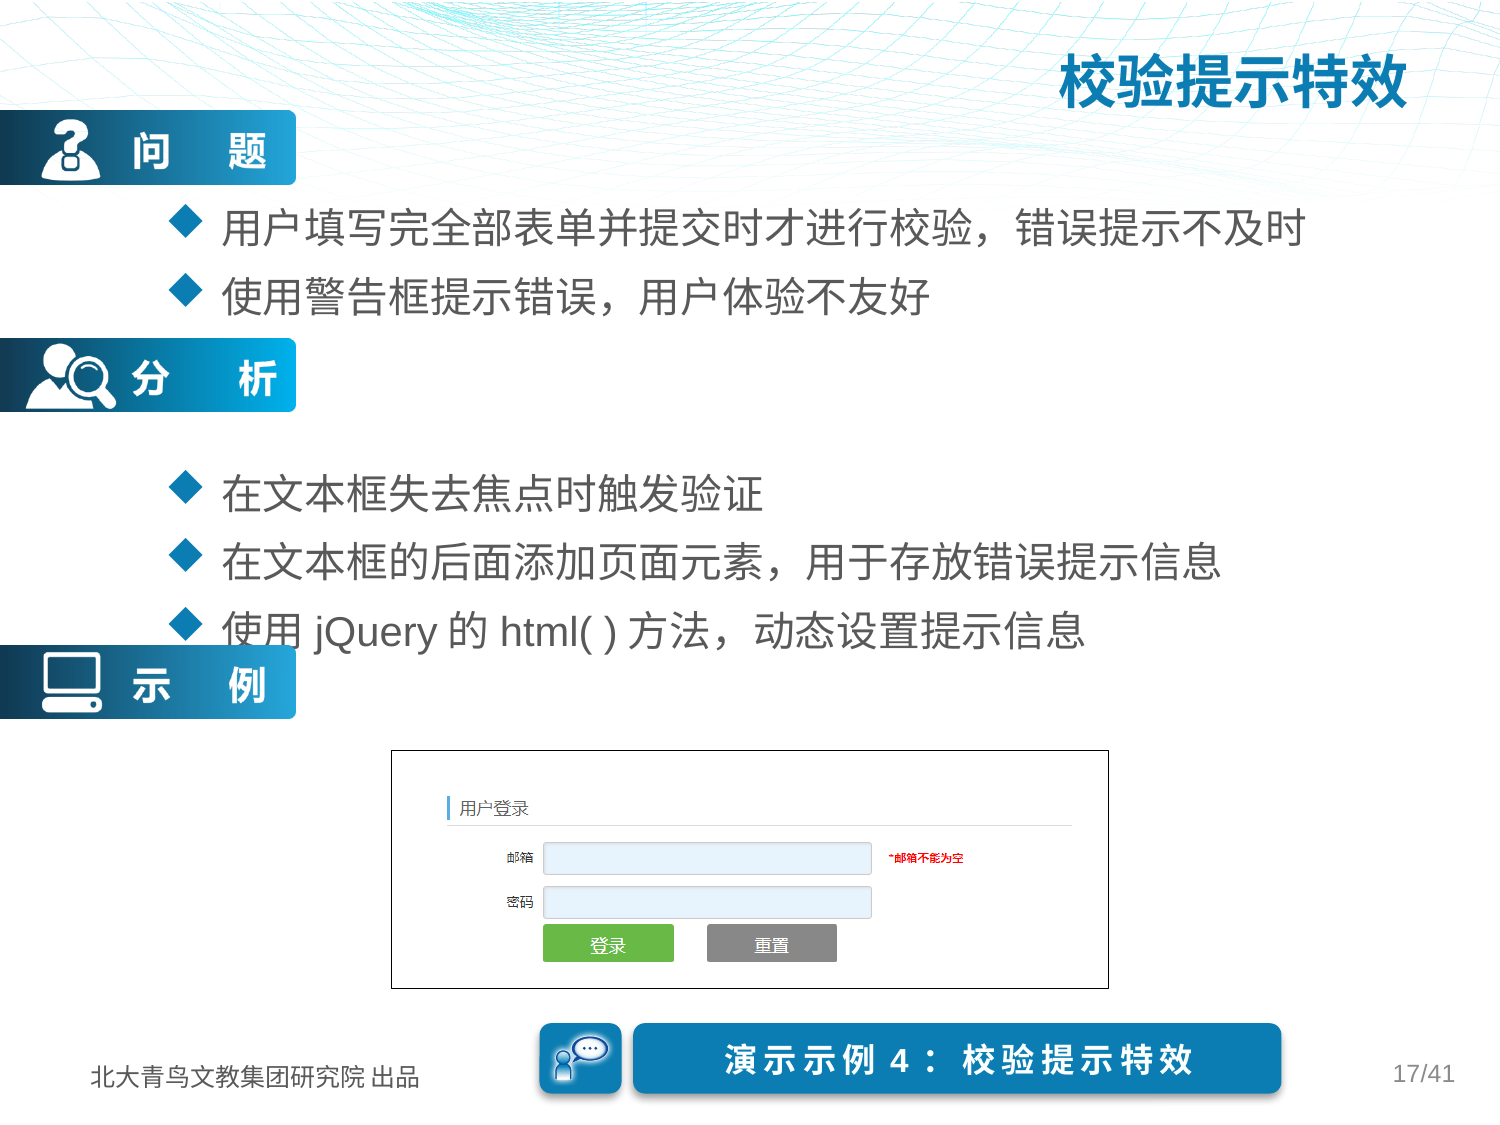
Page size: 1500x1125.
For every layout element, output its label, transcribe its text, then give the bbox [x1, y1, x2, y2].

picture [0, 644, 296, 719]
picture [0, 337, 116, 412]
picture [392, 751, 1108, 988]
picture [240, 360, 276, 396]
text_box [539, 1022, 1282, 1094]
title 校验提示特效 [150, 45, 1424, 114]
picture [133, 361, 168, 395]
picture [0, 2, 1500, 215]
list 用户填写完全部表单并提交时才进行校验，错误提示不及时 使用警告框提示错误，用户体验不友好 在文本框失去焦点时触发验证 在文本框的后面添加页面元素，用于存放错误提示信息 使用jQuery的html( )方法，动态设置提示信息 [150, 184, 1424, 894]
slide_number 17/41 [1275, 1042, 1471, 1103]
